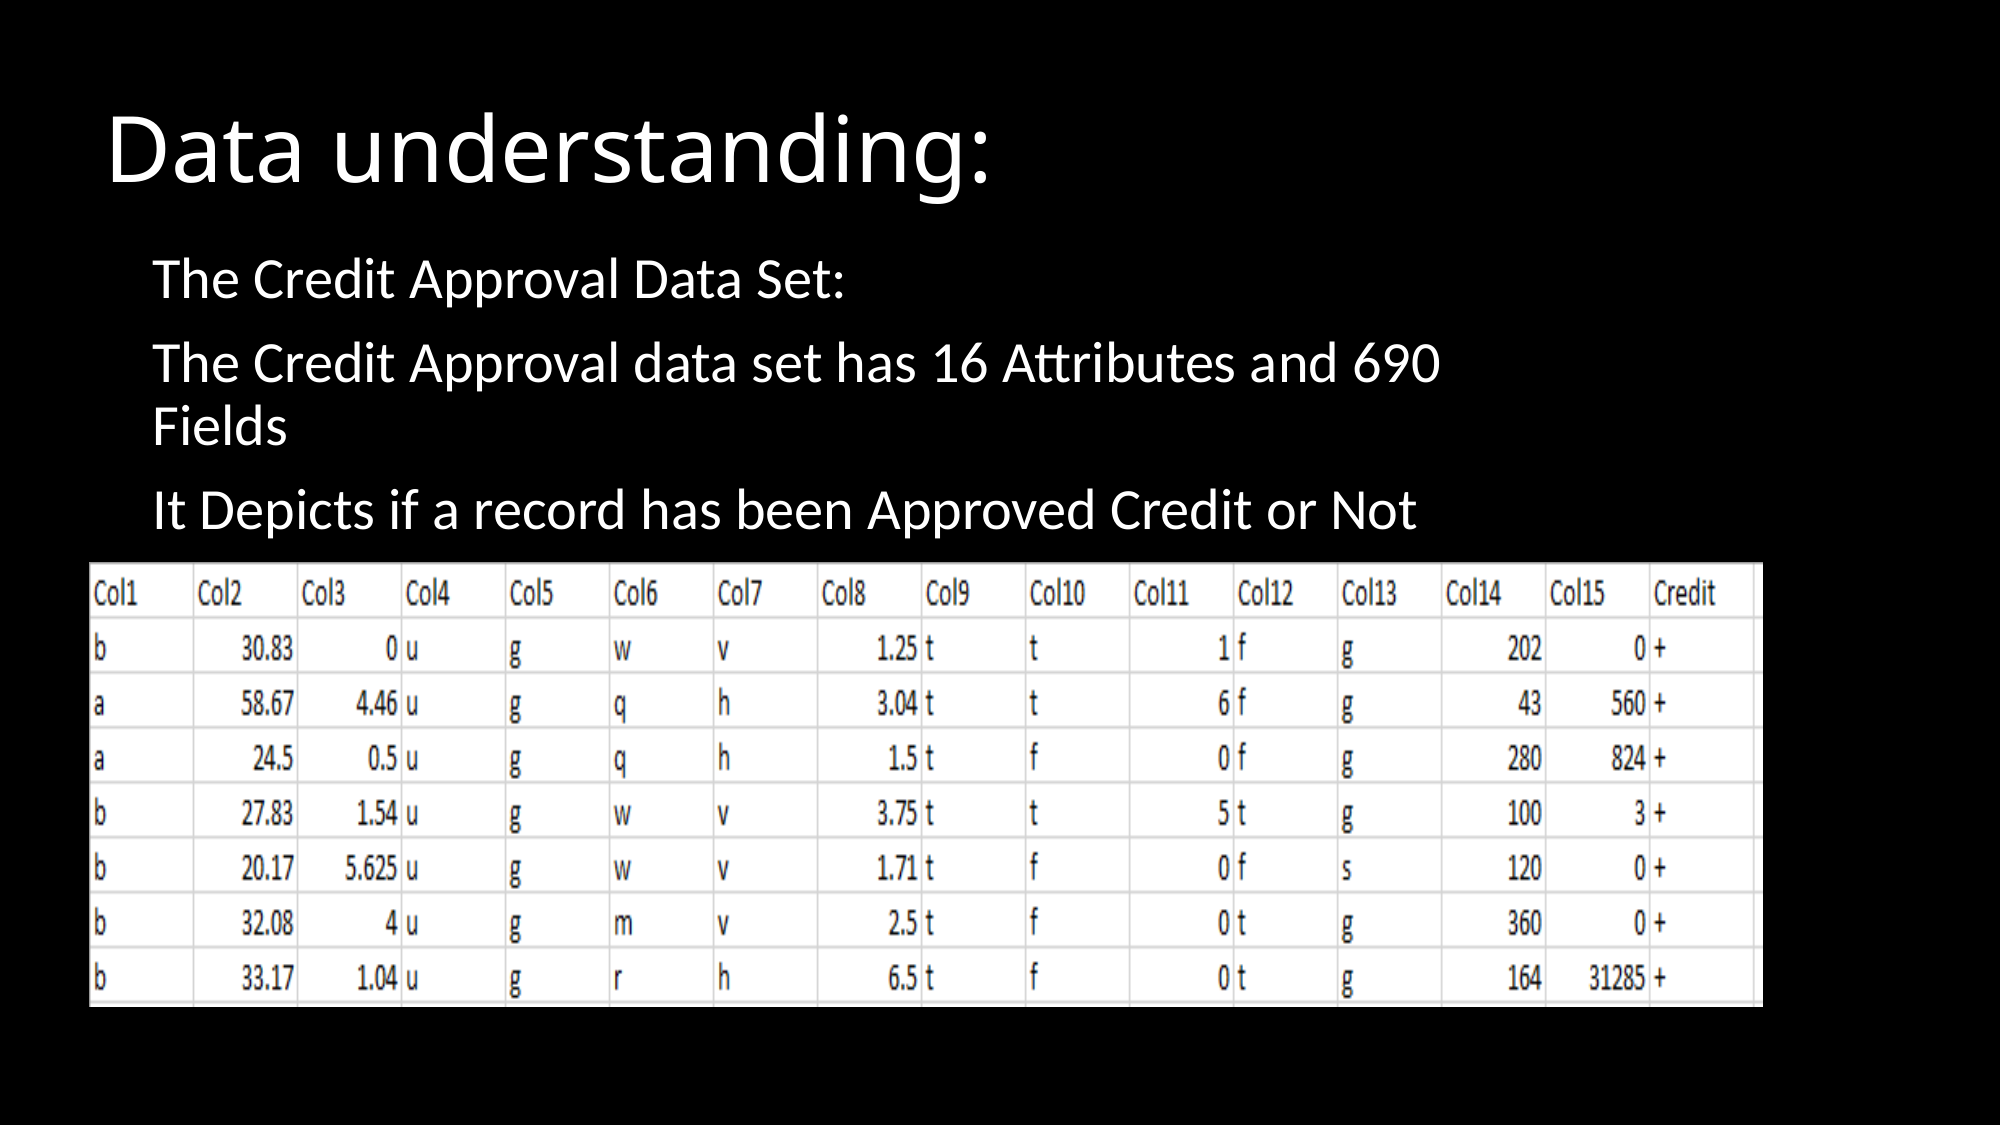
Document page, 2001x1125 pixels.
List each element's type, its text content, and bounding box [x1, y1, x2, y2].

list The Credit Approval Data Set: The Credit Approval data set has 16 Attributes and 690 Fields It Depicts if a record has been Approved Credit or Not [137, 241, 1585, 562]
picture [89, 562, 1763, 1007]
title Data understanding: [89, 64, 1815, 242]
